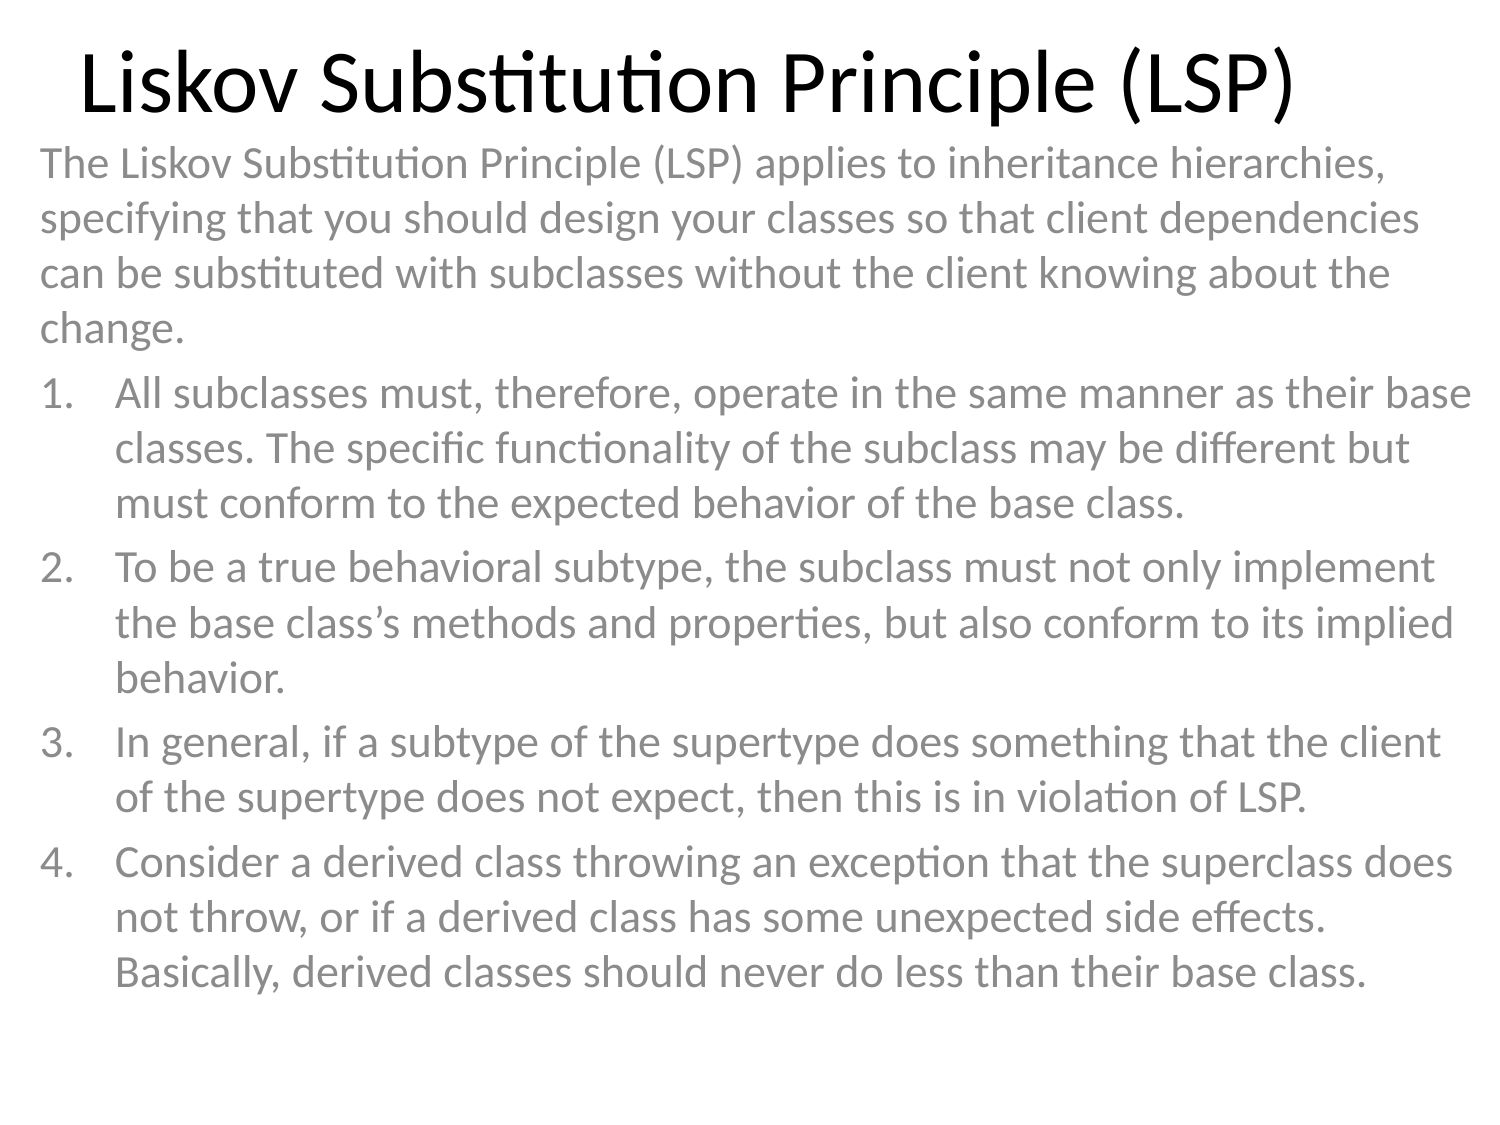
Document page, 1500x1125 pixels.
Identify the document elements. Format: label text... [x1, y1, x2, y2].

subtitle The Liskov Substitution Principle (LSP) applies to inheritance hierarchies, specifying that you should design your classes so that client dependencies can be substituted with subclasses without the client knowing about the change. All subclasses must, therefore, operate in the same manner as their base classes. The specific functionality of the subclass may be different but must conform to the expected behavior of the base class. To be a true behavioral subtype, the subclass must not only implement the base class’s methods and properties, but also conform to its implied behavior. In general, if a subtype of the supertype does something that the client of the supertype does not expect, then this is in violation of LSP. Consider a derived class throwing an exception that the superclass does not throw, or if a derived class has some unexpected side effects. Basically, derived classes should never do less than their base class. [24, 125, 1500, 1125]
title Liskov Substitution Principle (LSP) [62, 0, 1338, 125]
